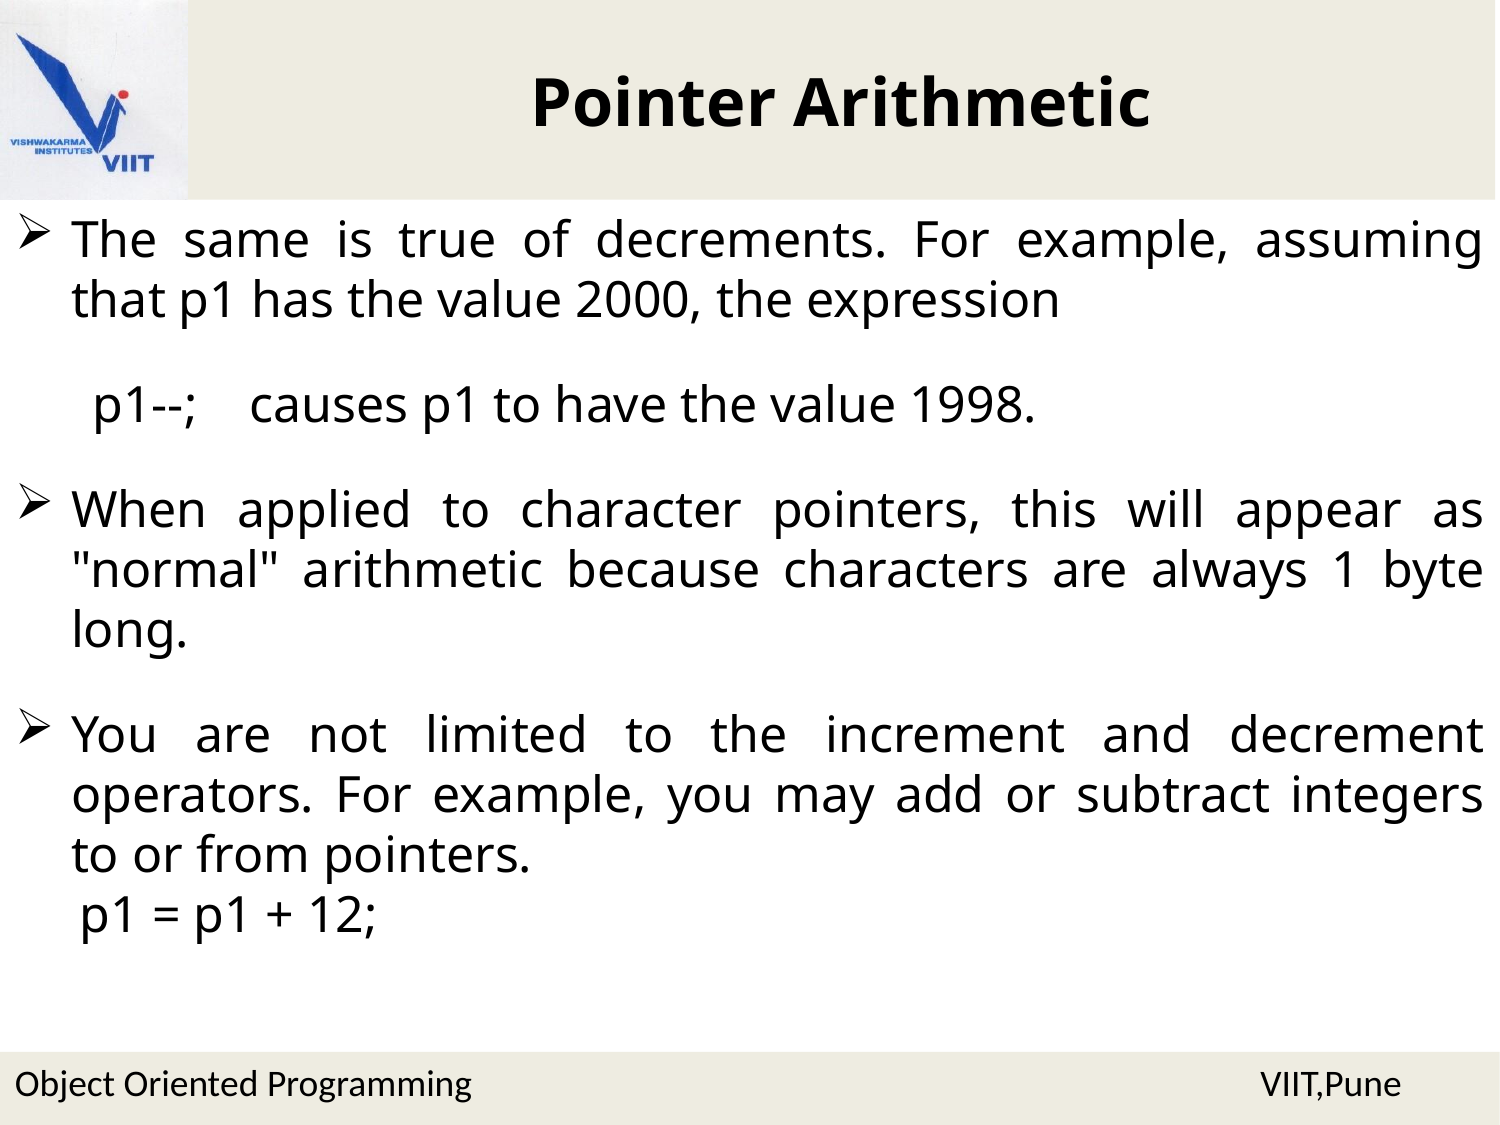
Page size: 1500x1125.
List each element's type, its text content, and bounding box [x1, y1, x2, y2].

text_box Object Oriented Programming VIIT,Pune [0, 1051, 1500, 1125]
text_box Pointer Arithmetic [189, 0, 1496, 199]
text_box The same is true of decrements. For example, assuming that p1 has the value 2000, the expression p1--; causes p1 to have the value 1998. When applied to character pointers, this will appear as "normal" arithmetic because characters are always 1 byte long. You are not limited to the increment and decrement operators. For example, you may add or subtract integers to or from pointers. p1 = p1 + 12; [0, 199, 1500, 1038]
picture [0, 0, 188, 200]
